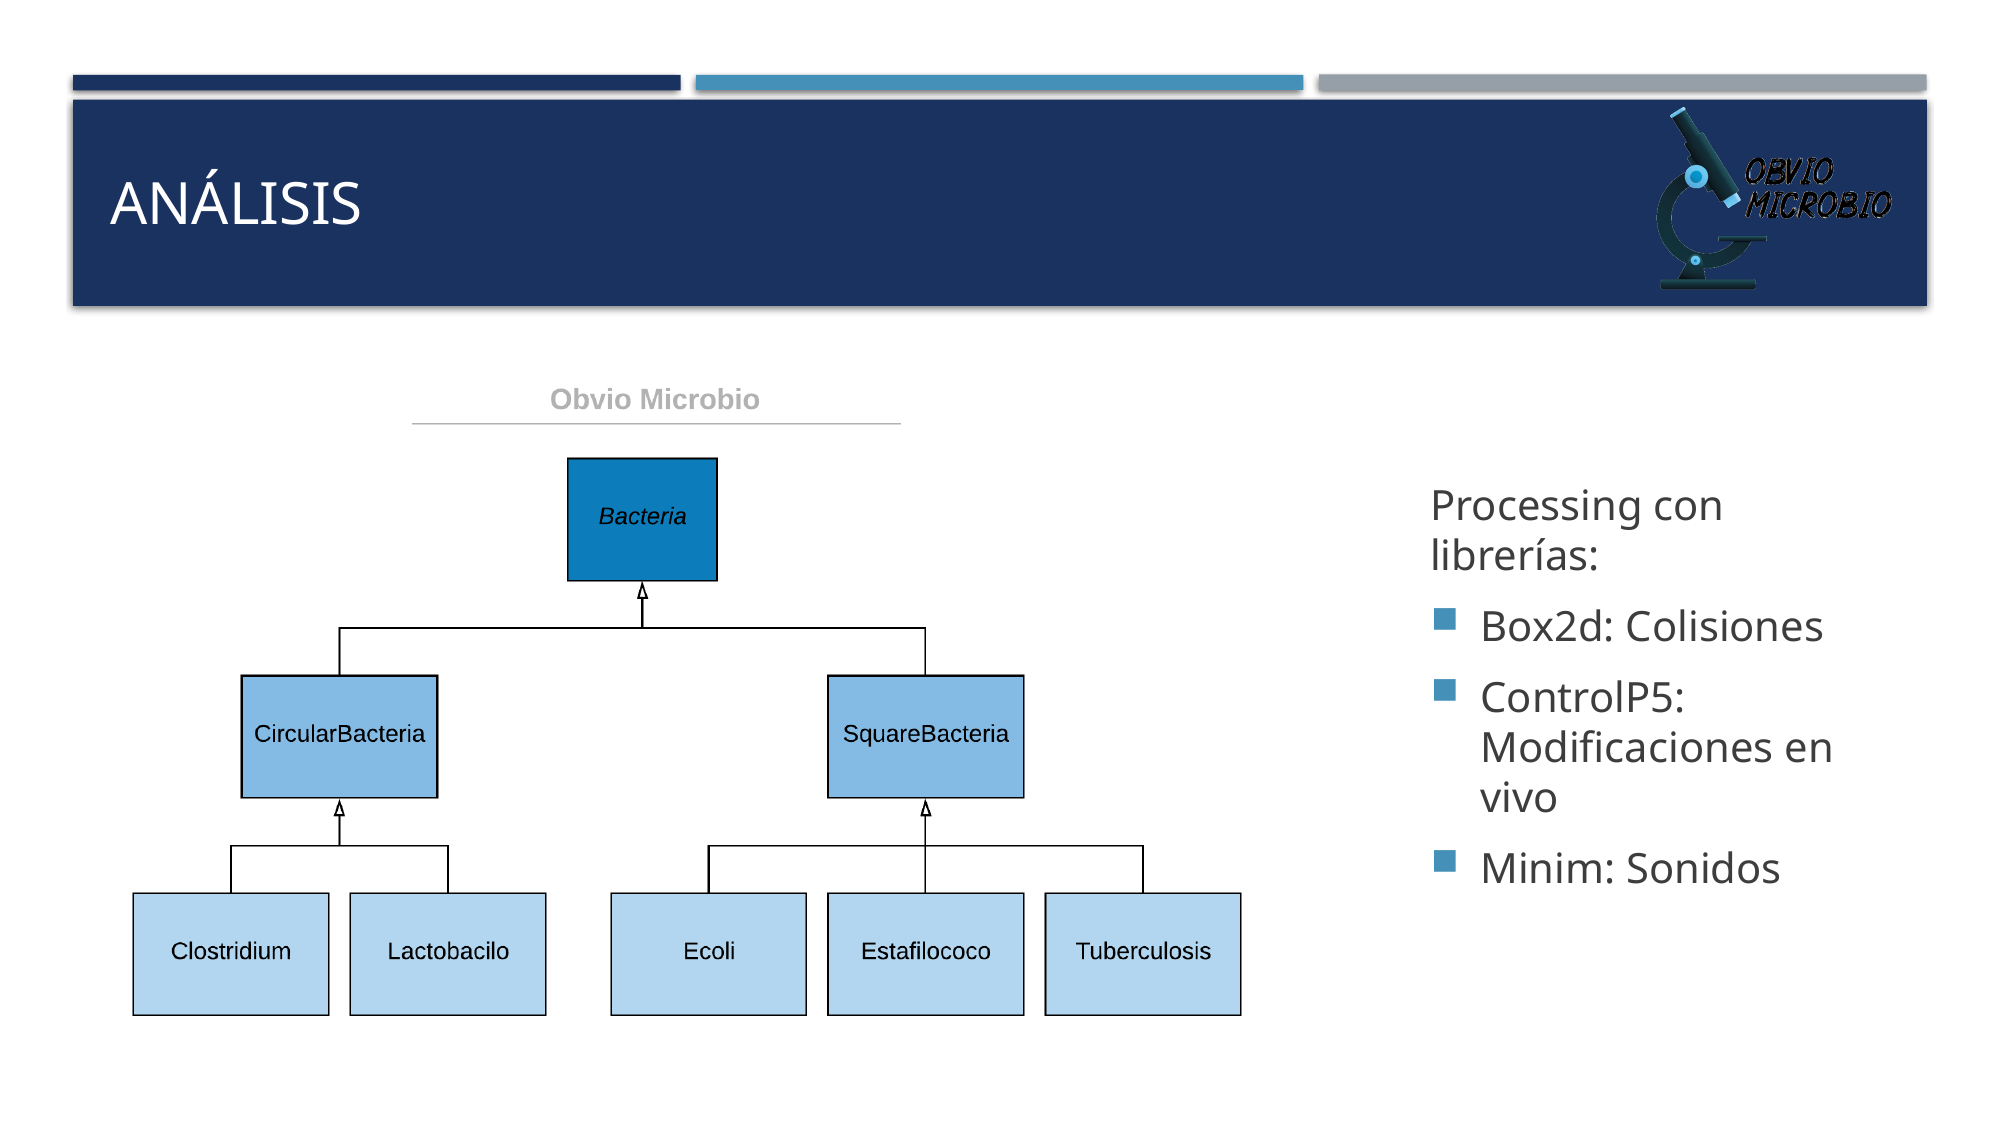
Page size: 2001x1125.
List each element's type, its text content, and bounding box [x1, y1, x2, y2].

picture [1653, 103, 1906, 293]
list Processing con librerías: Box2d: Colisiones ControlP5: Modificaciones en vivo Minim: Sonidos [1415, 365, 1905, 1006]
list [94, 334, 1279, 1054]
title Análisis [95, 119, 1648, 282]
